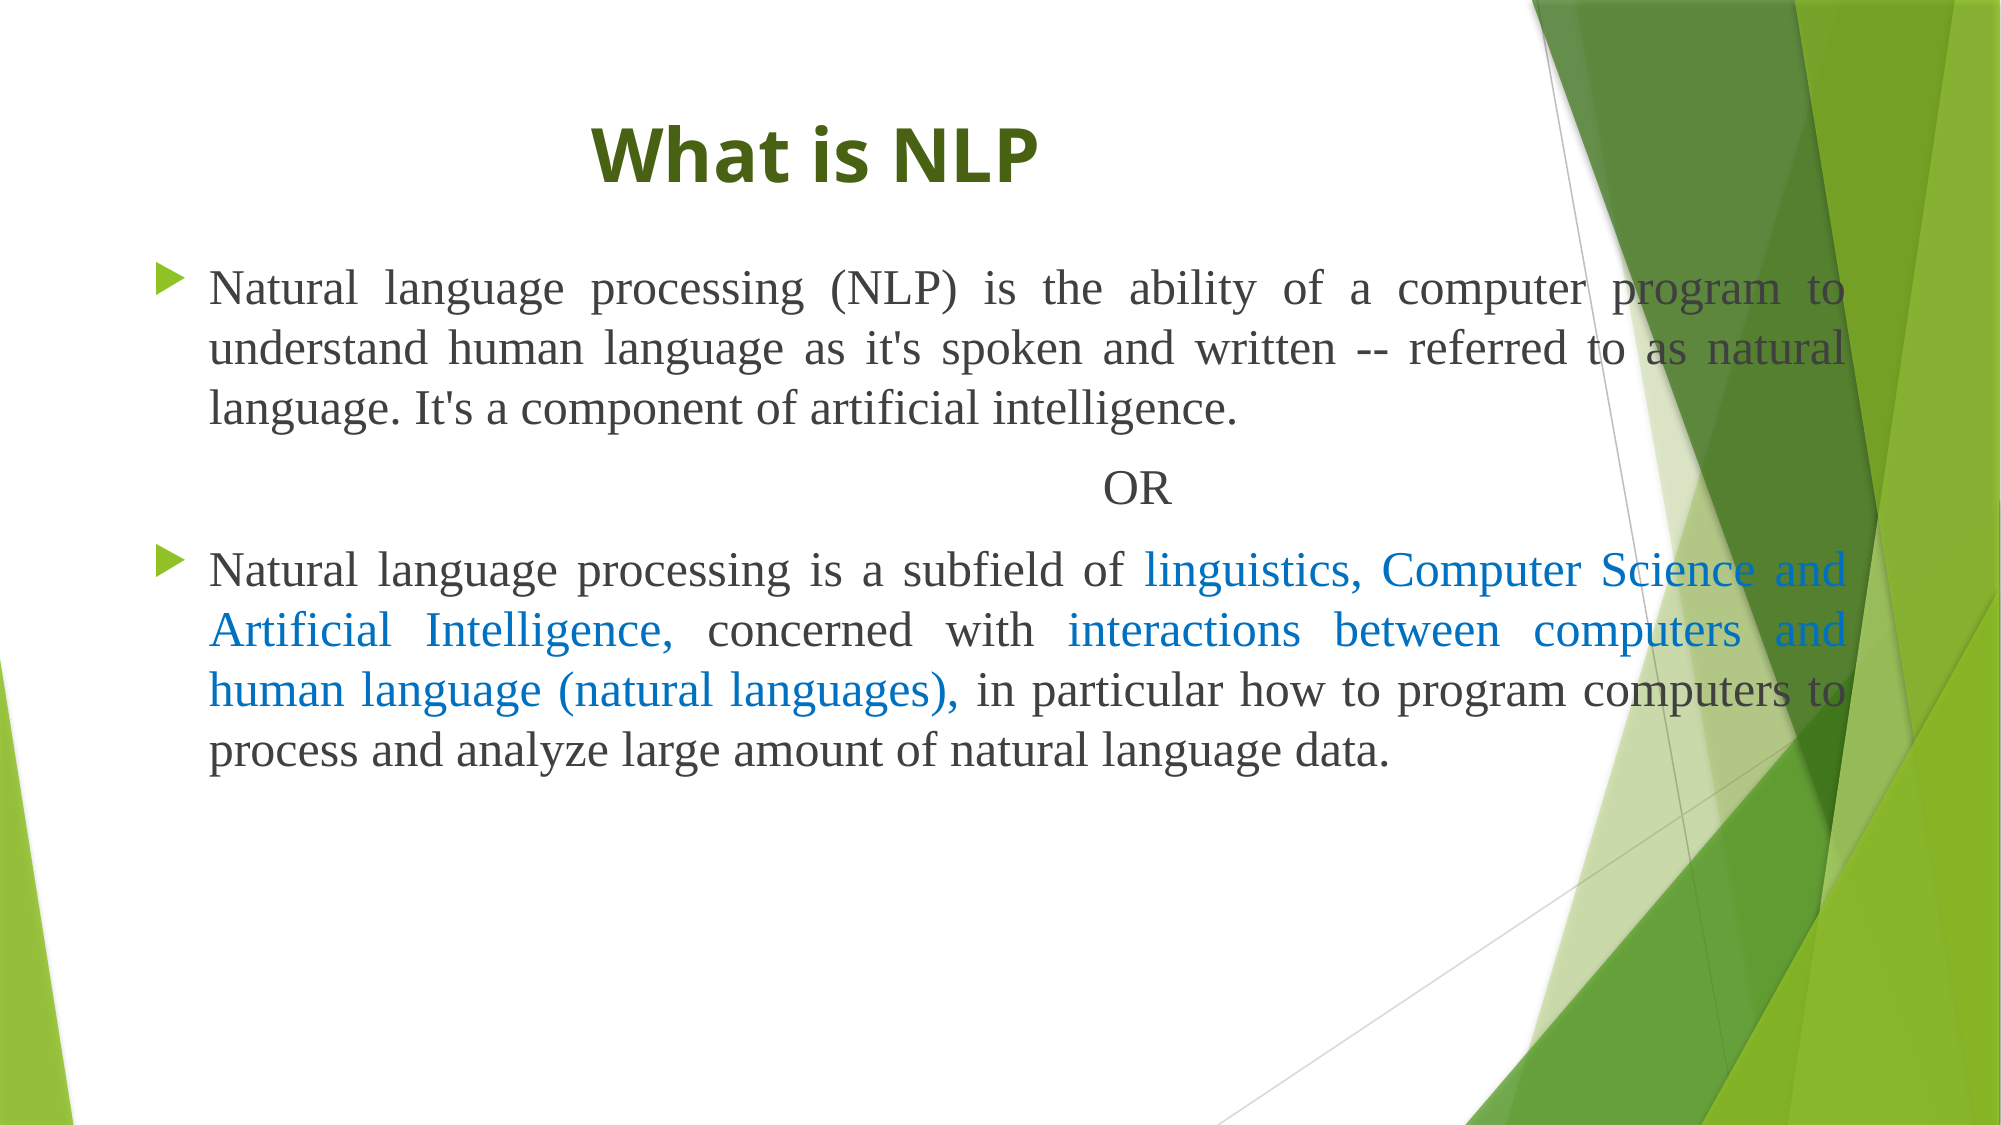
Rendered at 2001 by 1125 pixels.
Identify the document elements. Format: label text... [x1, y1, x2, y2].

title What is NLP [111, 99, 1522, 317]
list Natural language processing (NLP) is the ability of a computer program to understand human language as it's spoken and written -- referred to as natural language. It's a component of artificial intelligence. OR Natural language processing is a subfield of linguistics, Computer Science and Artificial Intelligence, concerned with interactions between computers and human language (natural languages), in particular how to program computers to process and analyze large amount of natural language data. [137, 246, 1863, 992]
